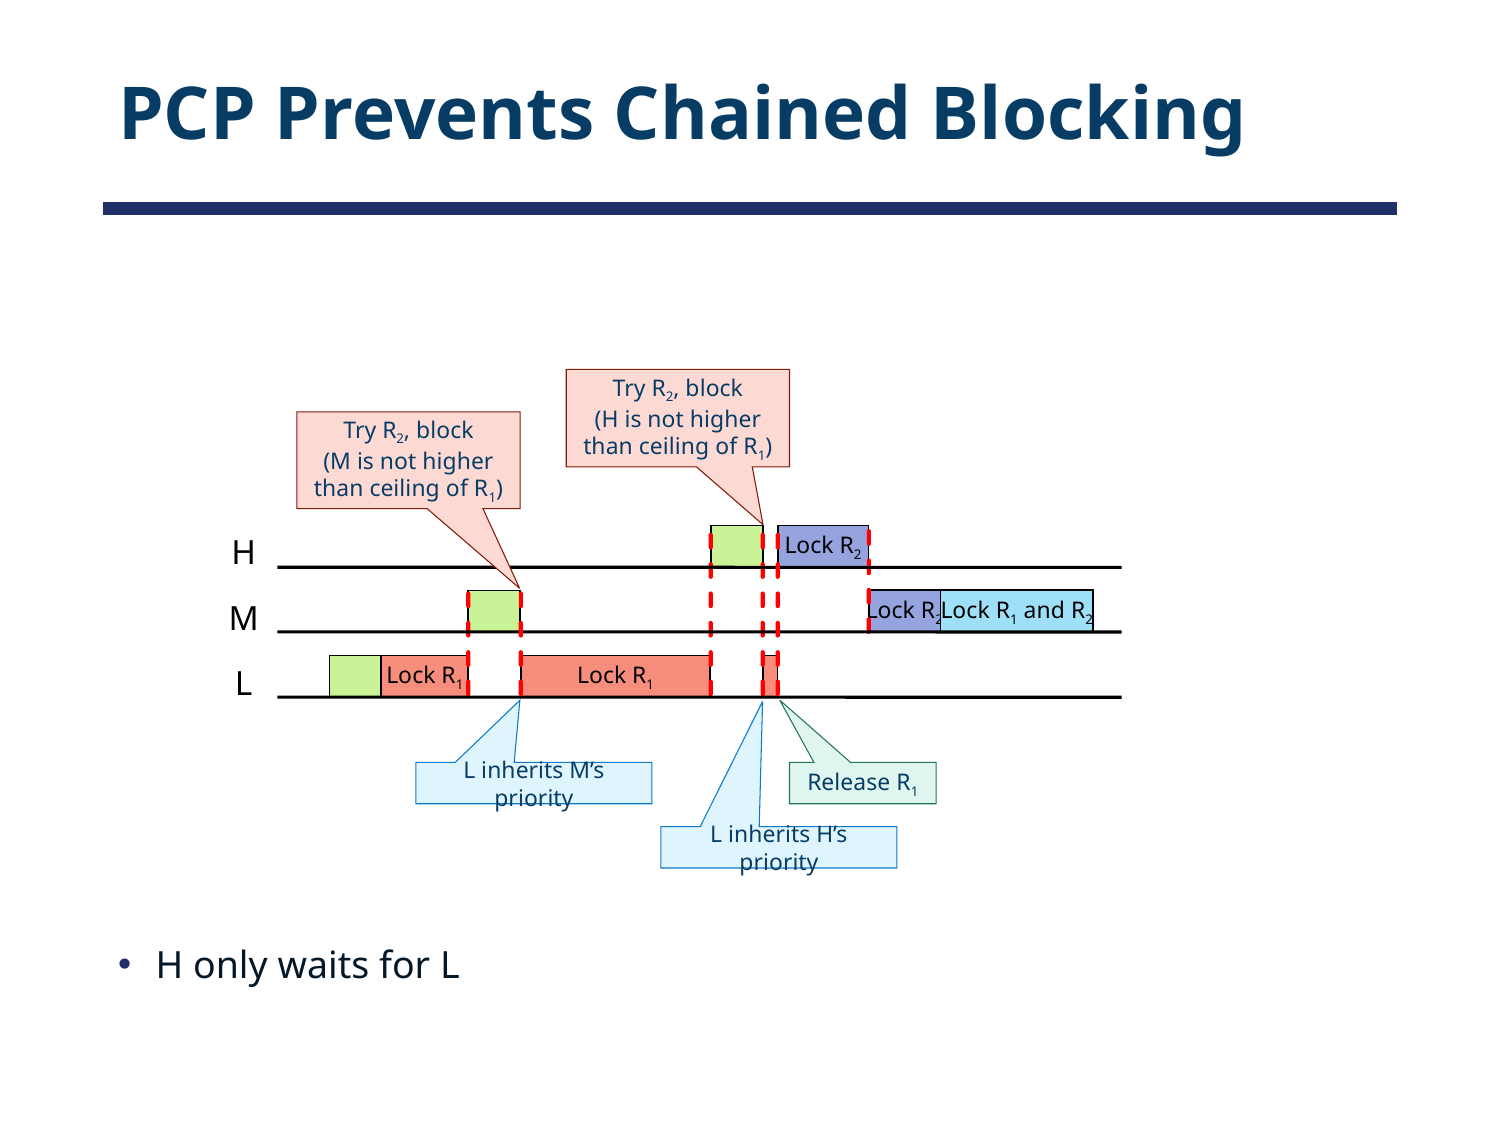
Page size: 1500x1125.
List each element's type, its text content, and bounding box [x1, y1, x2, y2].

text_box L inherits H’s priority [660, 711, 898, 869]
list H only waits for L [103, 275, 1397, 1091]
title PCP Prevents Chained Blocking [103, 34, 1397, 197]
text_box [215, 524, 1122, 711]
text_box Release R1 [785, 711, 937, 805]
text_box Try R2, block (H is not higher than ceiling of R1) [565, 368, 791, 524]
text_box Try R2, block (M is not higher than ceiling of R1) [296, 411, 521, 524]
